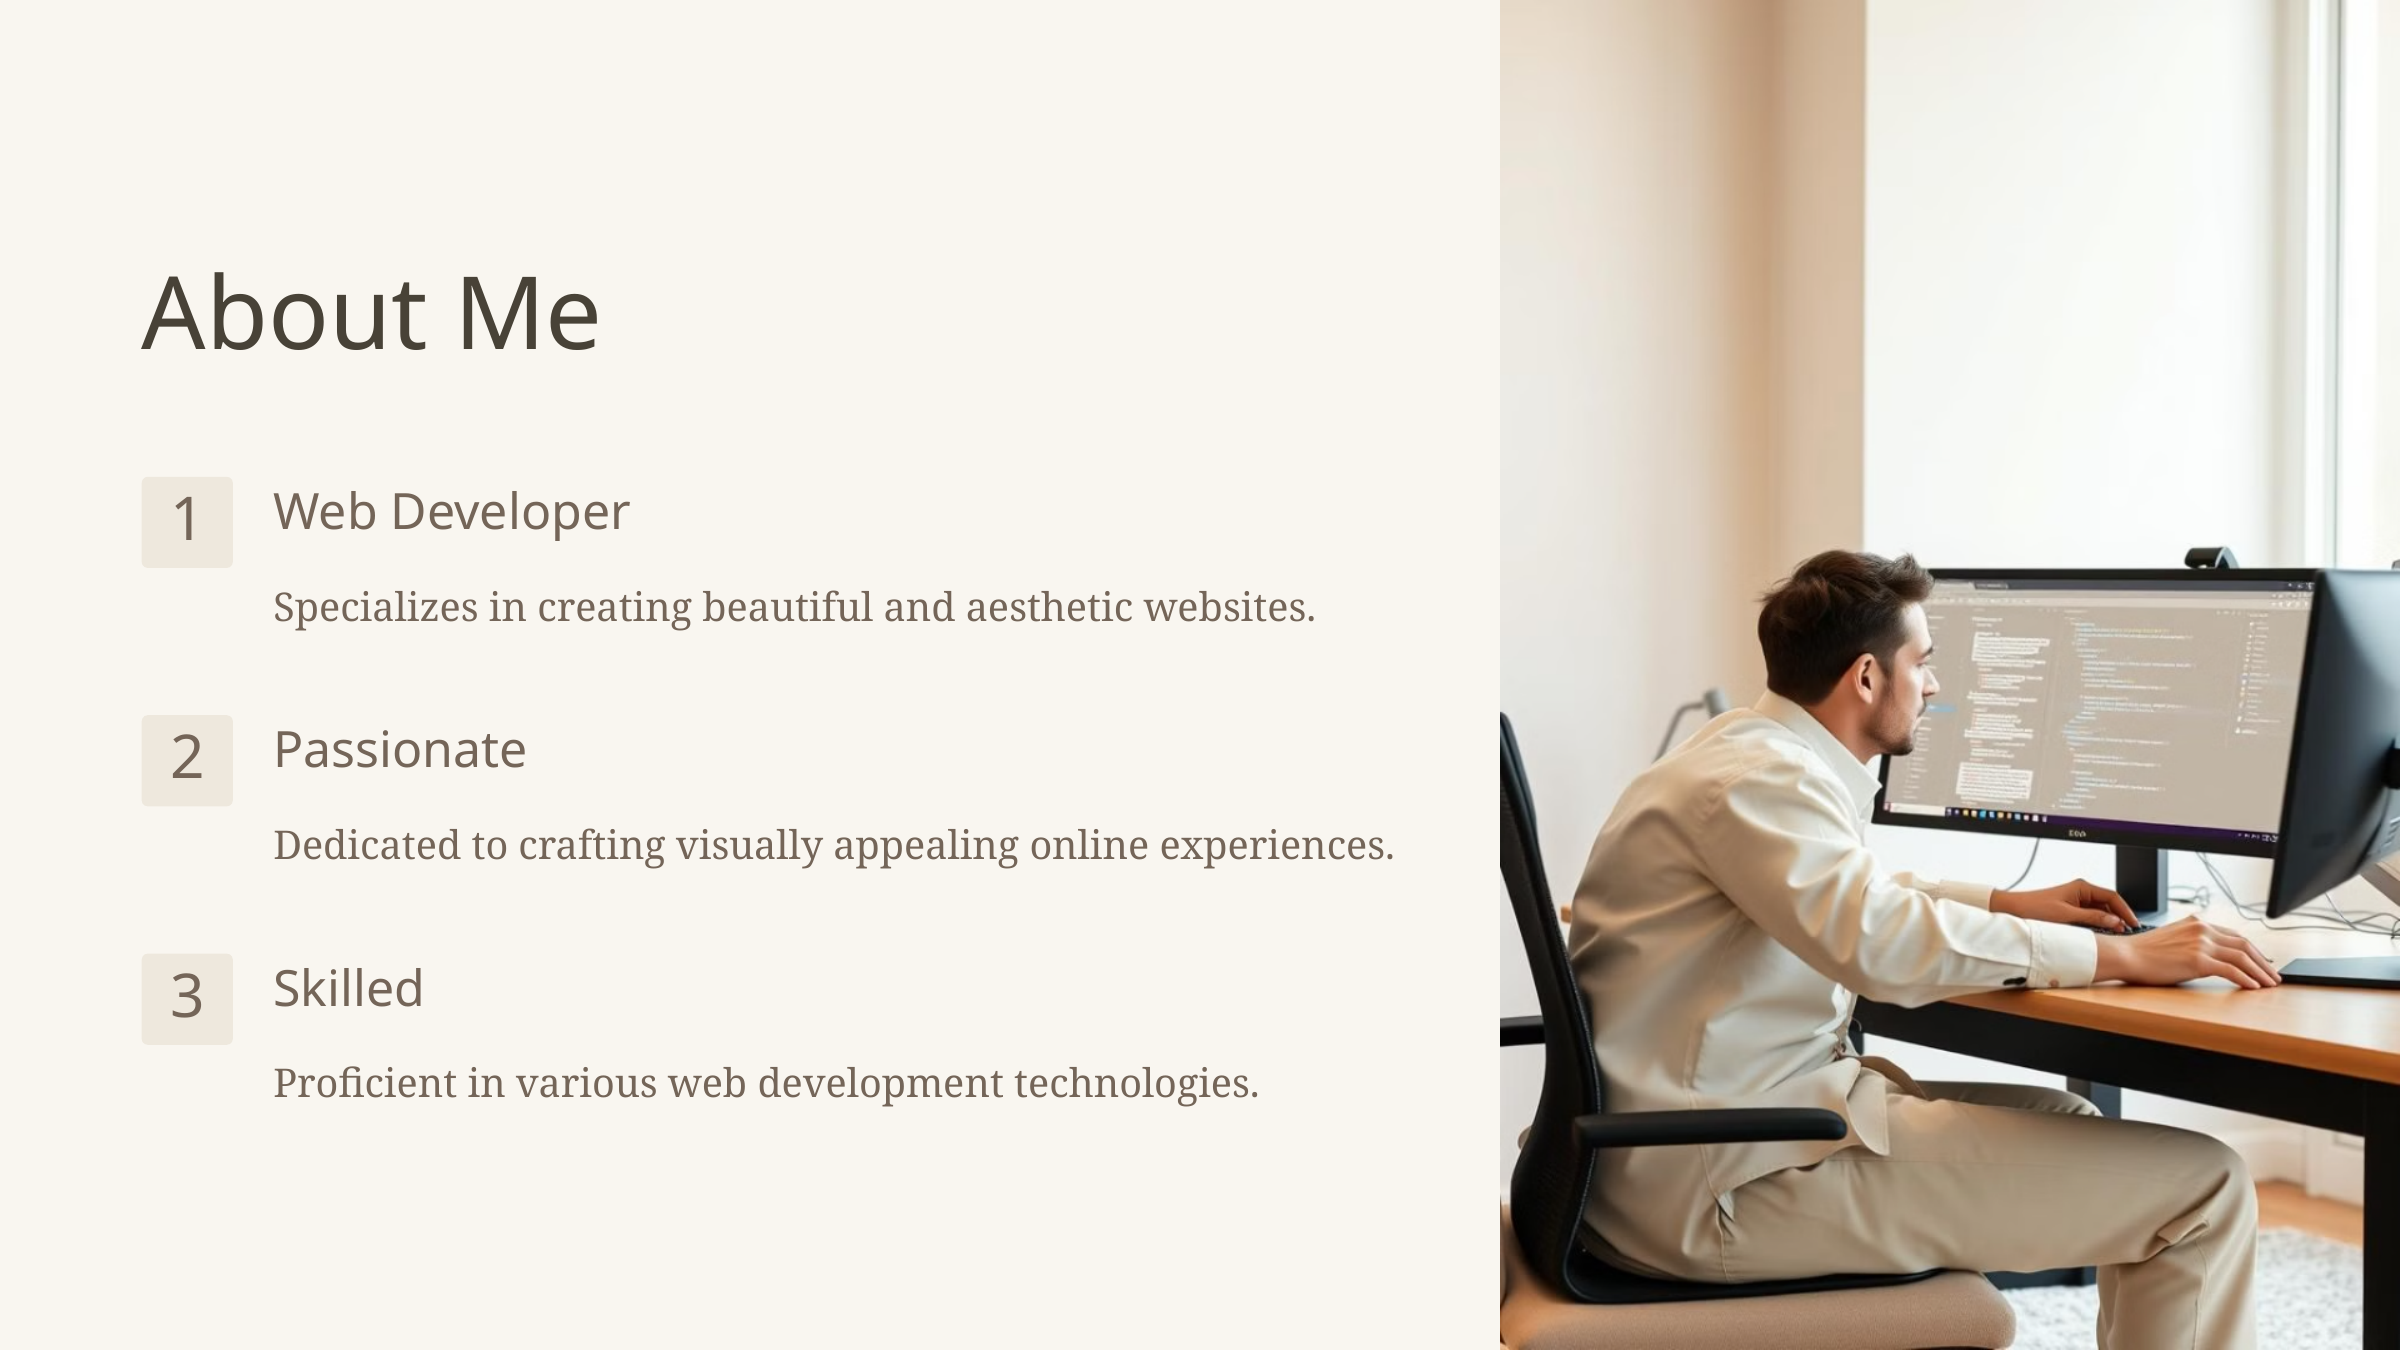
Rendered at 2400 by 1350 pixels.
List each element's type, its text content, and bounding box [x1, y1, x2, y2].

picture [1499, 0, 2400, 1350]
text_box [141, 476, 233, 568]
text_box Web Developer [273, 476, 780, 540]
text_box 3 [168, 968, 206, 1030]
text_box Passionate [273, 715, 780, 779]
text_box Dedicated to crafting visually appealing online experiences. [273, 802, 1359, 868]
text_box About Me [141, 243, 1155, 371]
text_box 1 [172, 491, 202, 553]
text_box Skilled [273, 953, 780, 1017]
text_box [141, 715, 233, 807]
text_box 2 [168, 730, 206, 792]
text_box Proficient in various web development technologies. [273, 1041, 1359, 1106]
text_box [141, 953, 233, 1045]
text_box Specializes in creating beautiful and aesthetic websites. [273, 564, 1359, 630]
